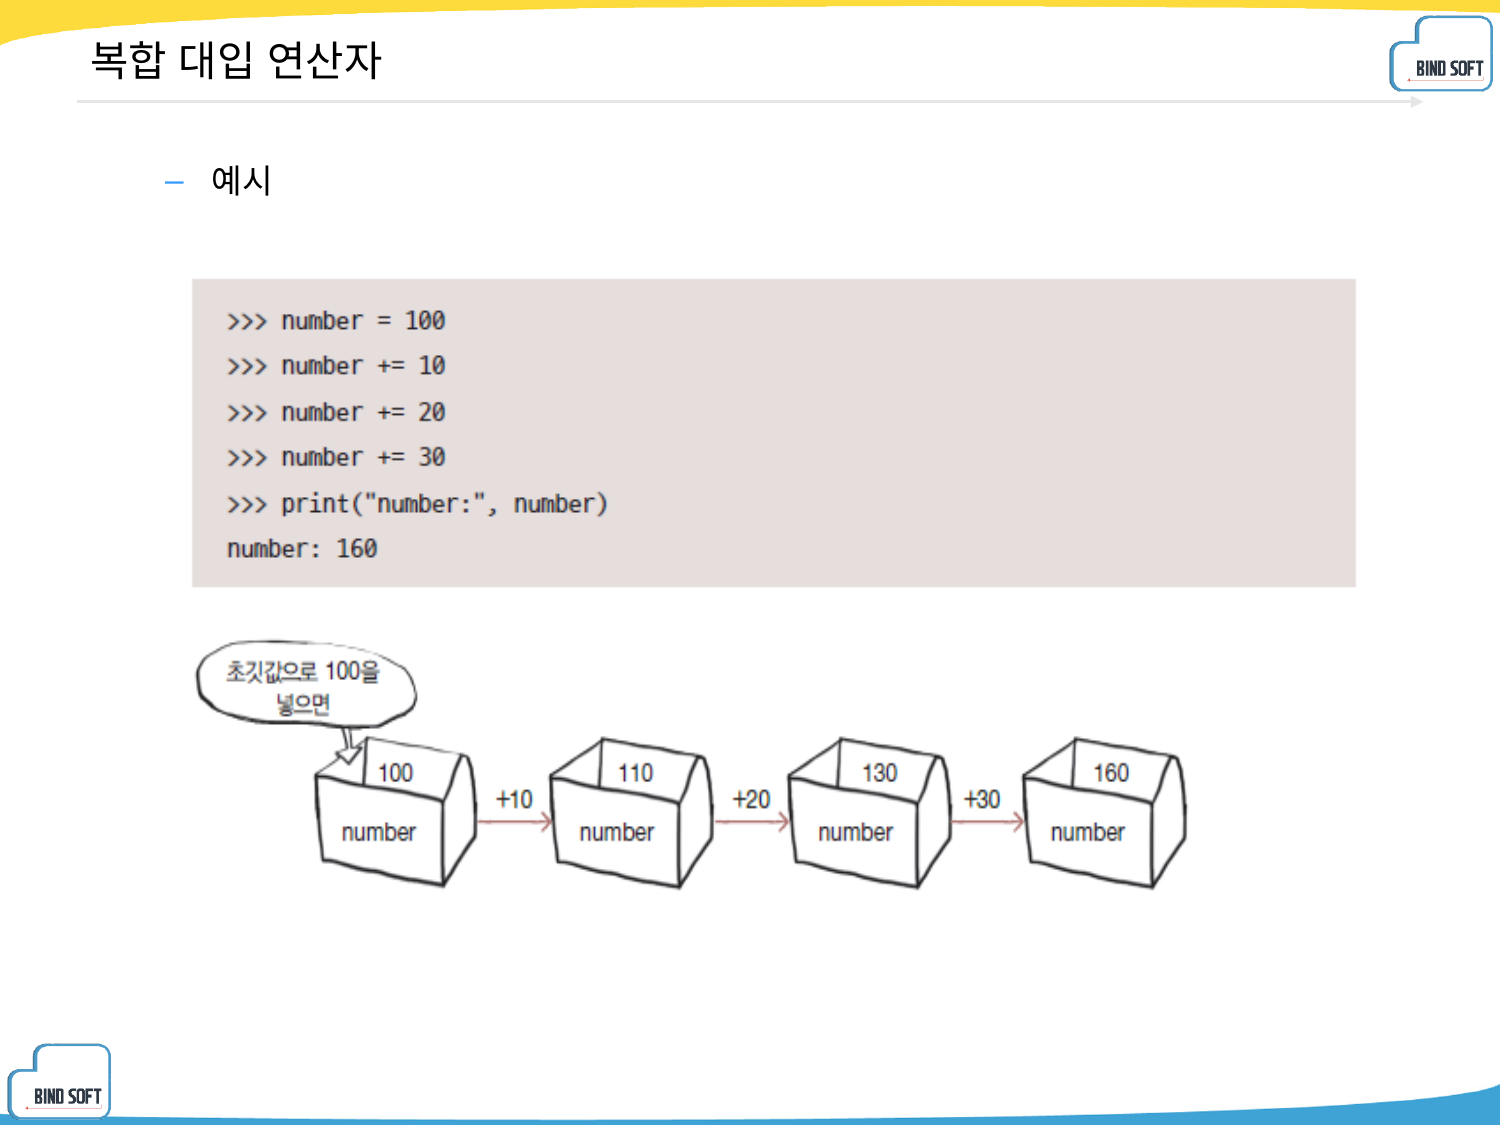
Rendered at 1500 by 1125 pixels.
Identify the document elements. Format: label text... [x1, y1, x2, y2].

title 복합 대입 연산자 [75, 11, 1425, 108]
list 예시 [75, 152, 1425, 1055]
picture [0, 1003, 1500, 1125]
picture [180, 270, 1368, 597]
picture [180, 635, 1233, 919]
picture [0, 0, 1500, 96]
